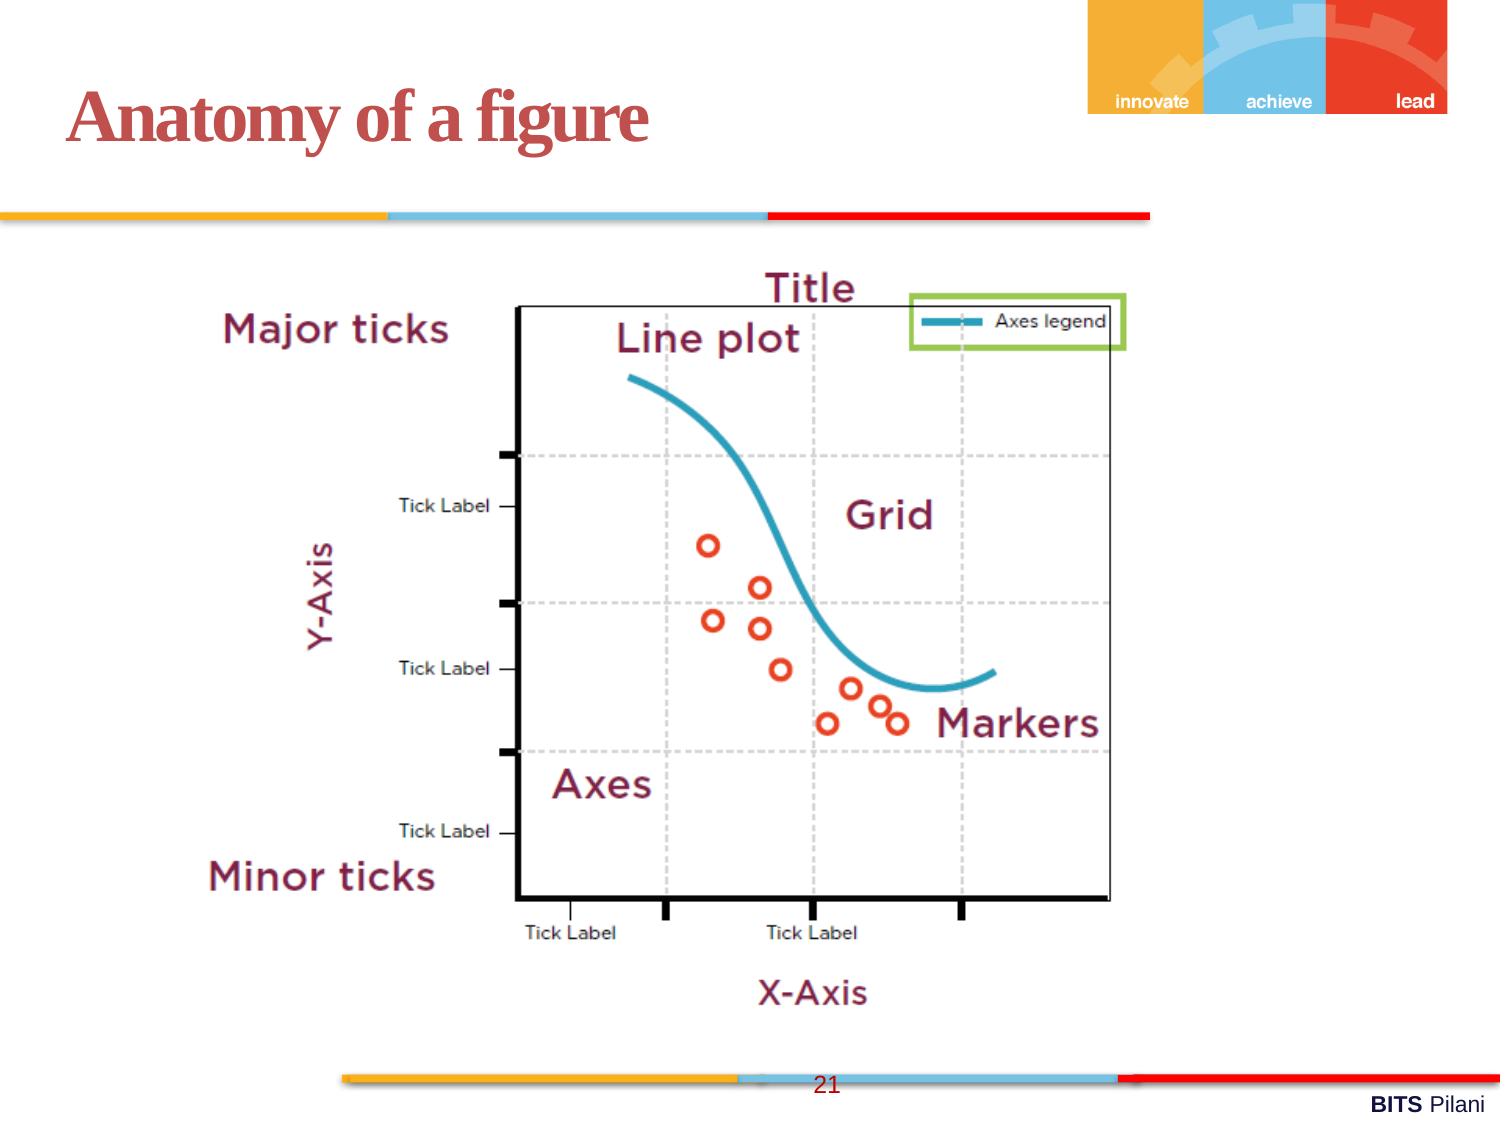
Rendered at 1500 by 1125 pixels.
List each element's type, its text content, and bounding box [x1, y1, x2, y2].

list Anatomy of a figure [49, 24, 1088, 213]
slide_number 21 [506, 1053, 857, 1114]
picture [157, 262, 1205, 1013]
picture [1087, 0, 1448, 114]
